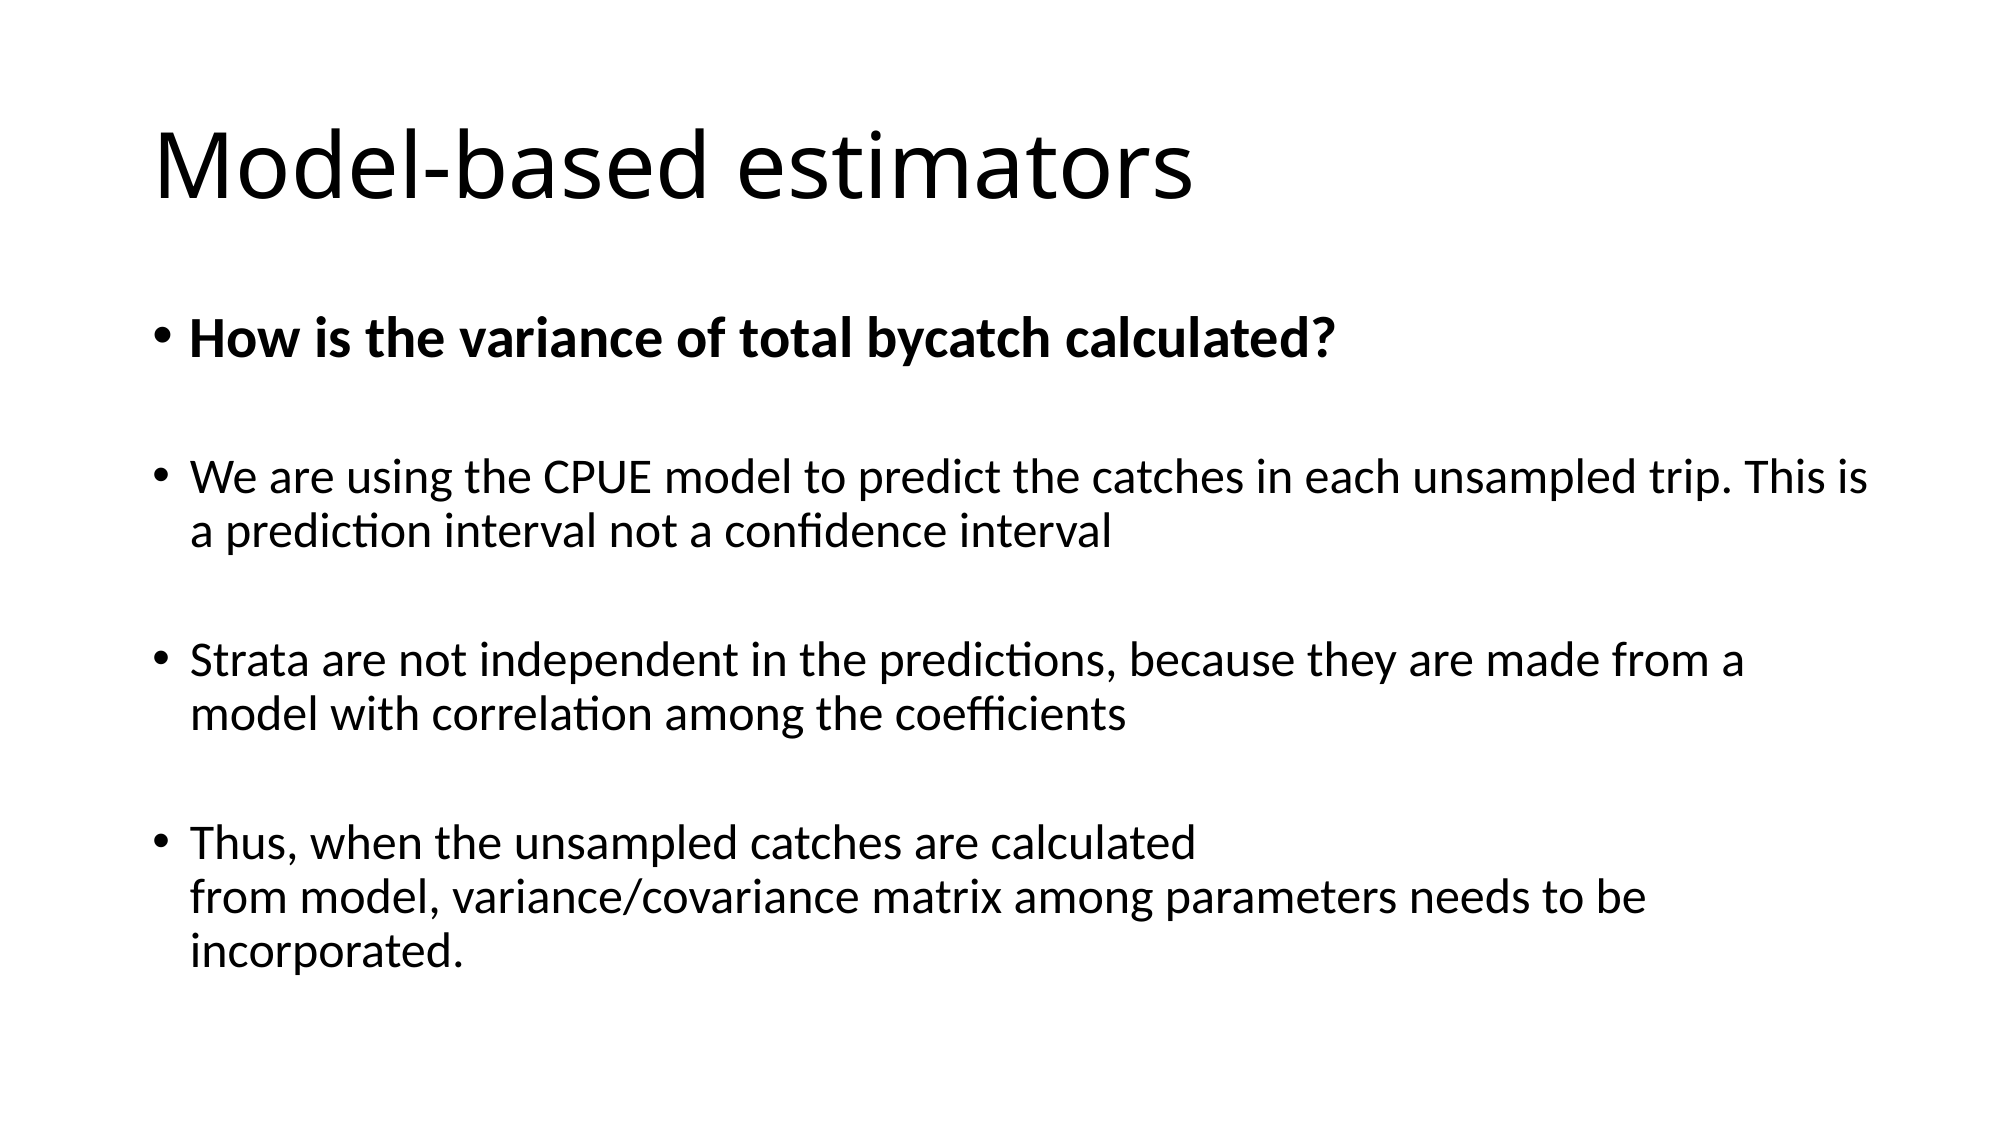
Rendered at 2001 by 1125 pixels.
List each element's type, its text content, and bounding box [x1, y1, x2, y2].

list How is the variance of total bycatch calculated? We are using the CPUE model to predict the catches in each unsampled trip. This is a prediction interval not a confidence interval Strata are not independent in the predictions, because they are made from a model with correlation among the coefficients Thus, when the unsampled catches are calculated from model, variance/covariance matrix among parameters needs to be incorporated. [137, 299, 1893, 1014]
title Model-based estimators [137, 59, 1863, 278]
